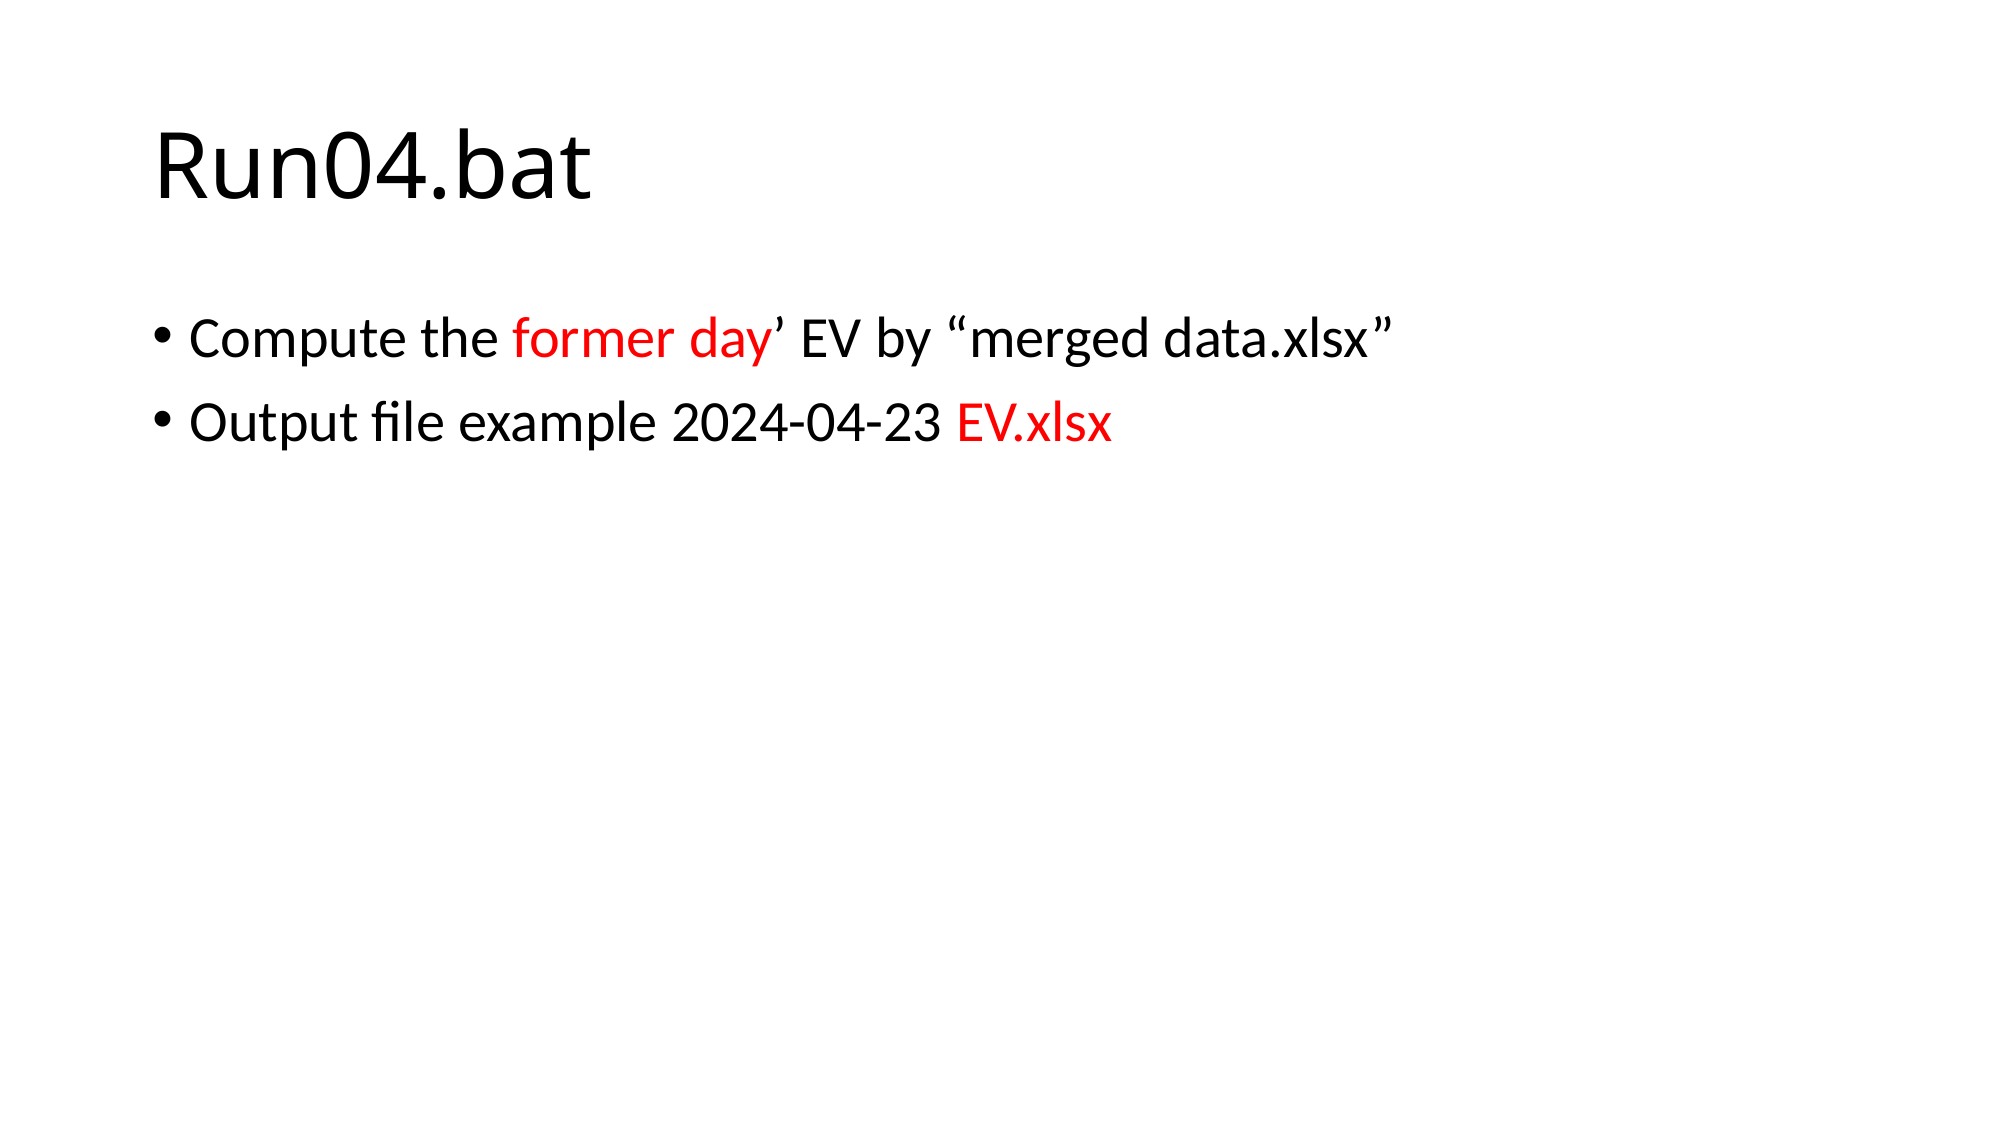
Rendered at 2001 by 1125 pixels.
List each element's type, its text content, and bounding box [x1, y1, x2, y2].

title Run04.bat [137, 59, 1863, 278]
list Compute the former day’ EV by “merged data.xlsx” Output file example 2024-04-23 EV.xlsx [137, 299, 1863, 1014]
